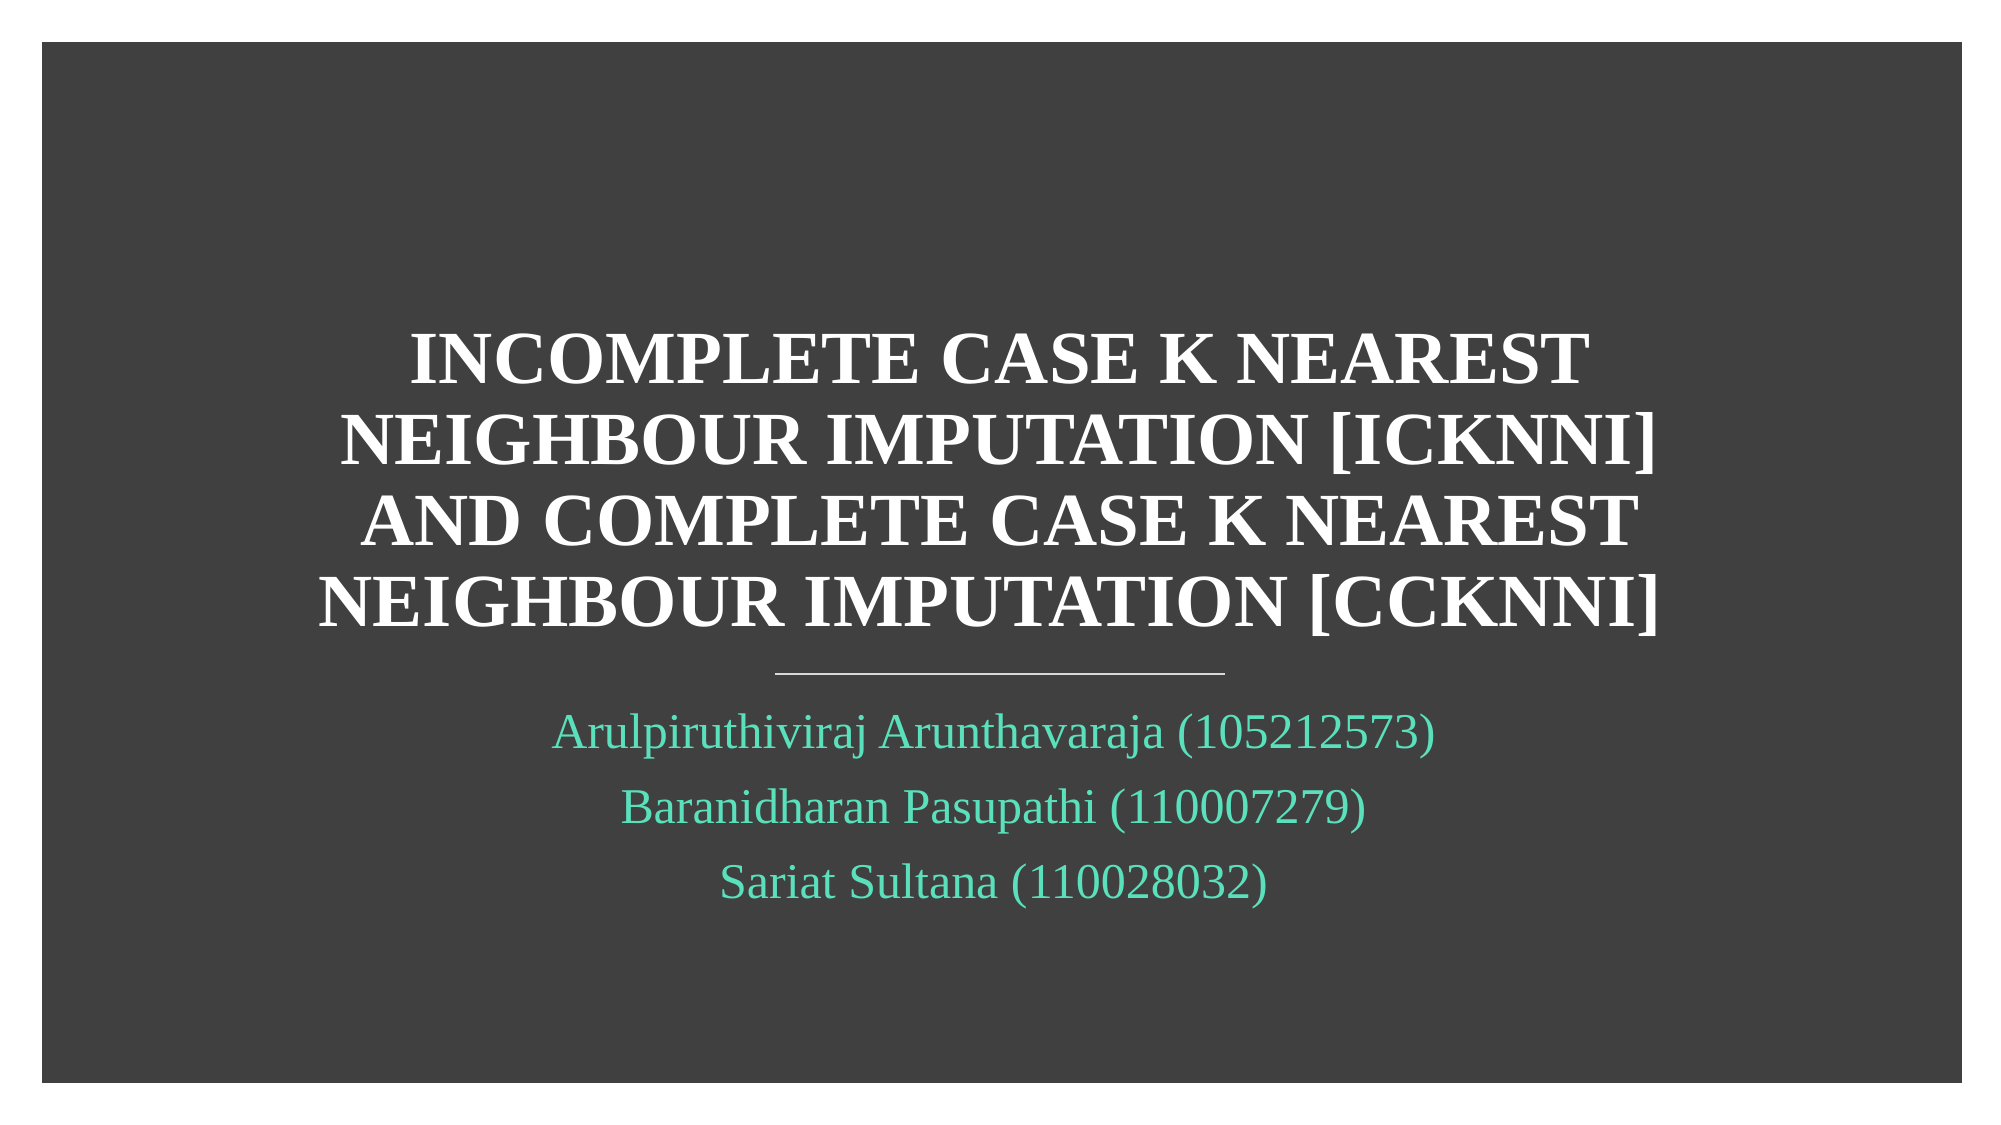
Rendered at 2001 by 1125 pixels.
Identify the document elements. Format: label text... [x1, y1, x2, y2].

text_box [0, 0, 2000, 1125]
text_box [52, 52, 1952, 1073]
title INCOMPLETE CASE K NEAREST NEIGHBOUR IMPUTATION [ICKNNI] AND COMPLETE CASE K NEAREST NEIGHBOUR IMPUTATION [CCKNNI] [249, 184, 1750, 650]
subtitle Arulpiruthiviraj Arunthavaraja (105212573) Baranidharan Pasupathi (110007279) Sariat Sultana (110028032) [249, 698, 1750, 961]
